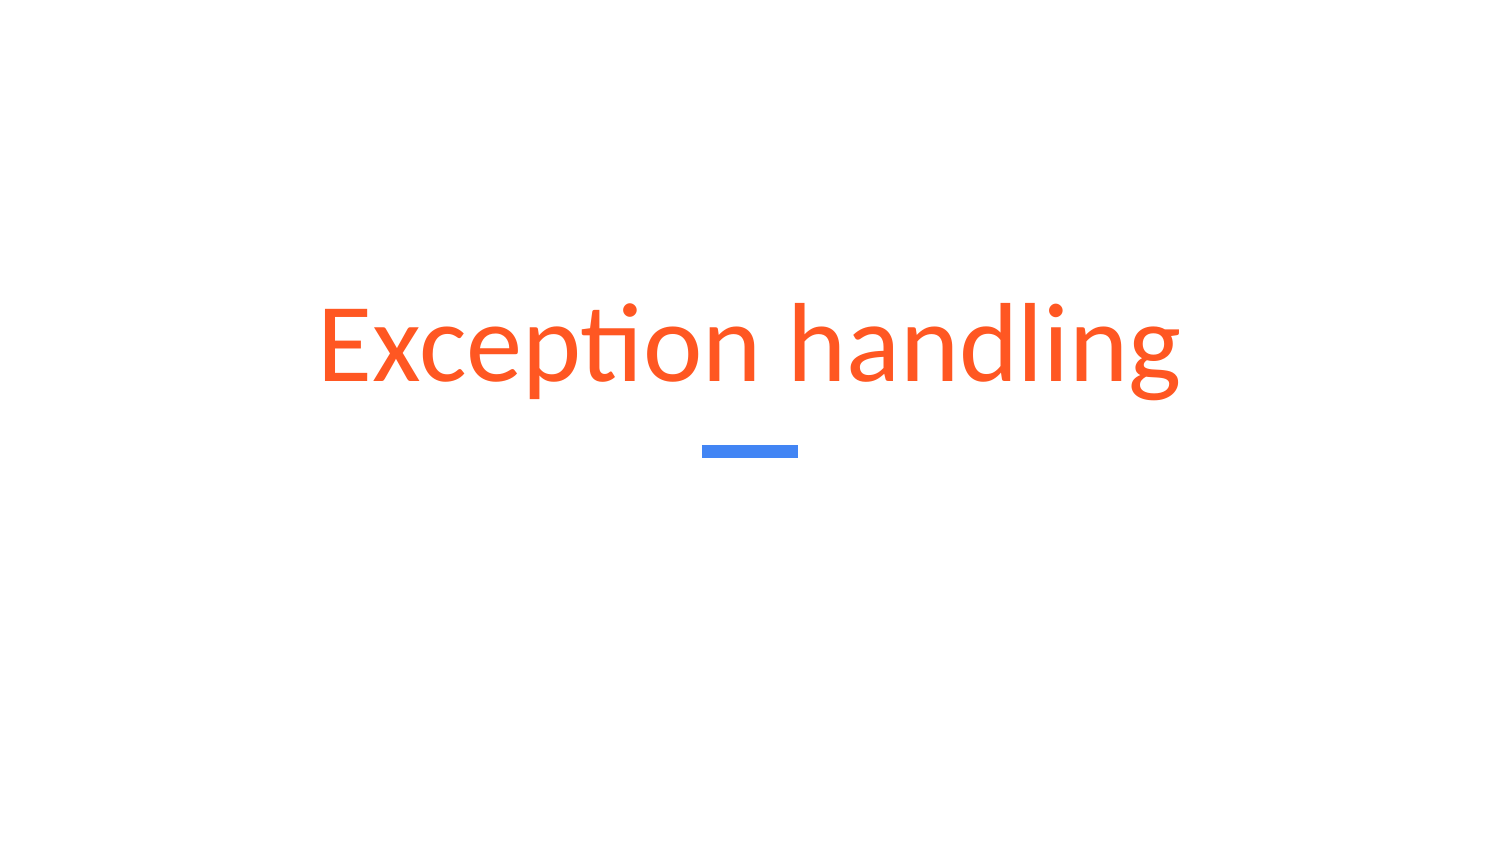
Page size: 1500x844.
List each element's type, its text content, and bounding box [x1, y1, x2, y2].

title Exception handling [51, 97, 1449, 419]
